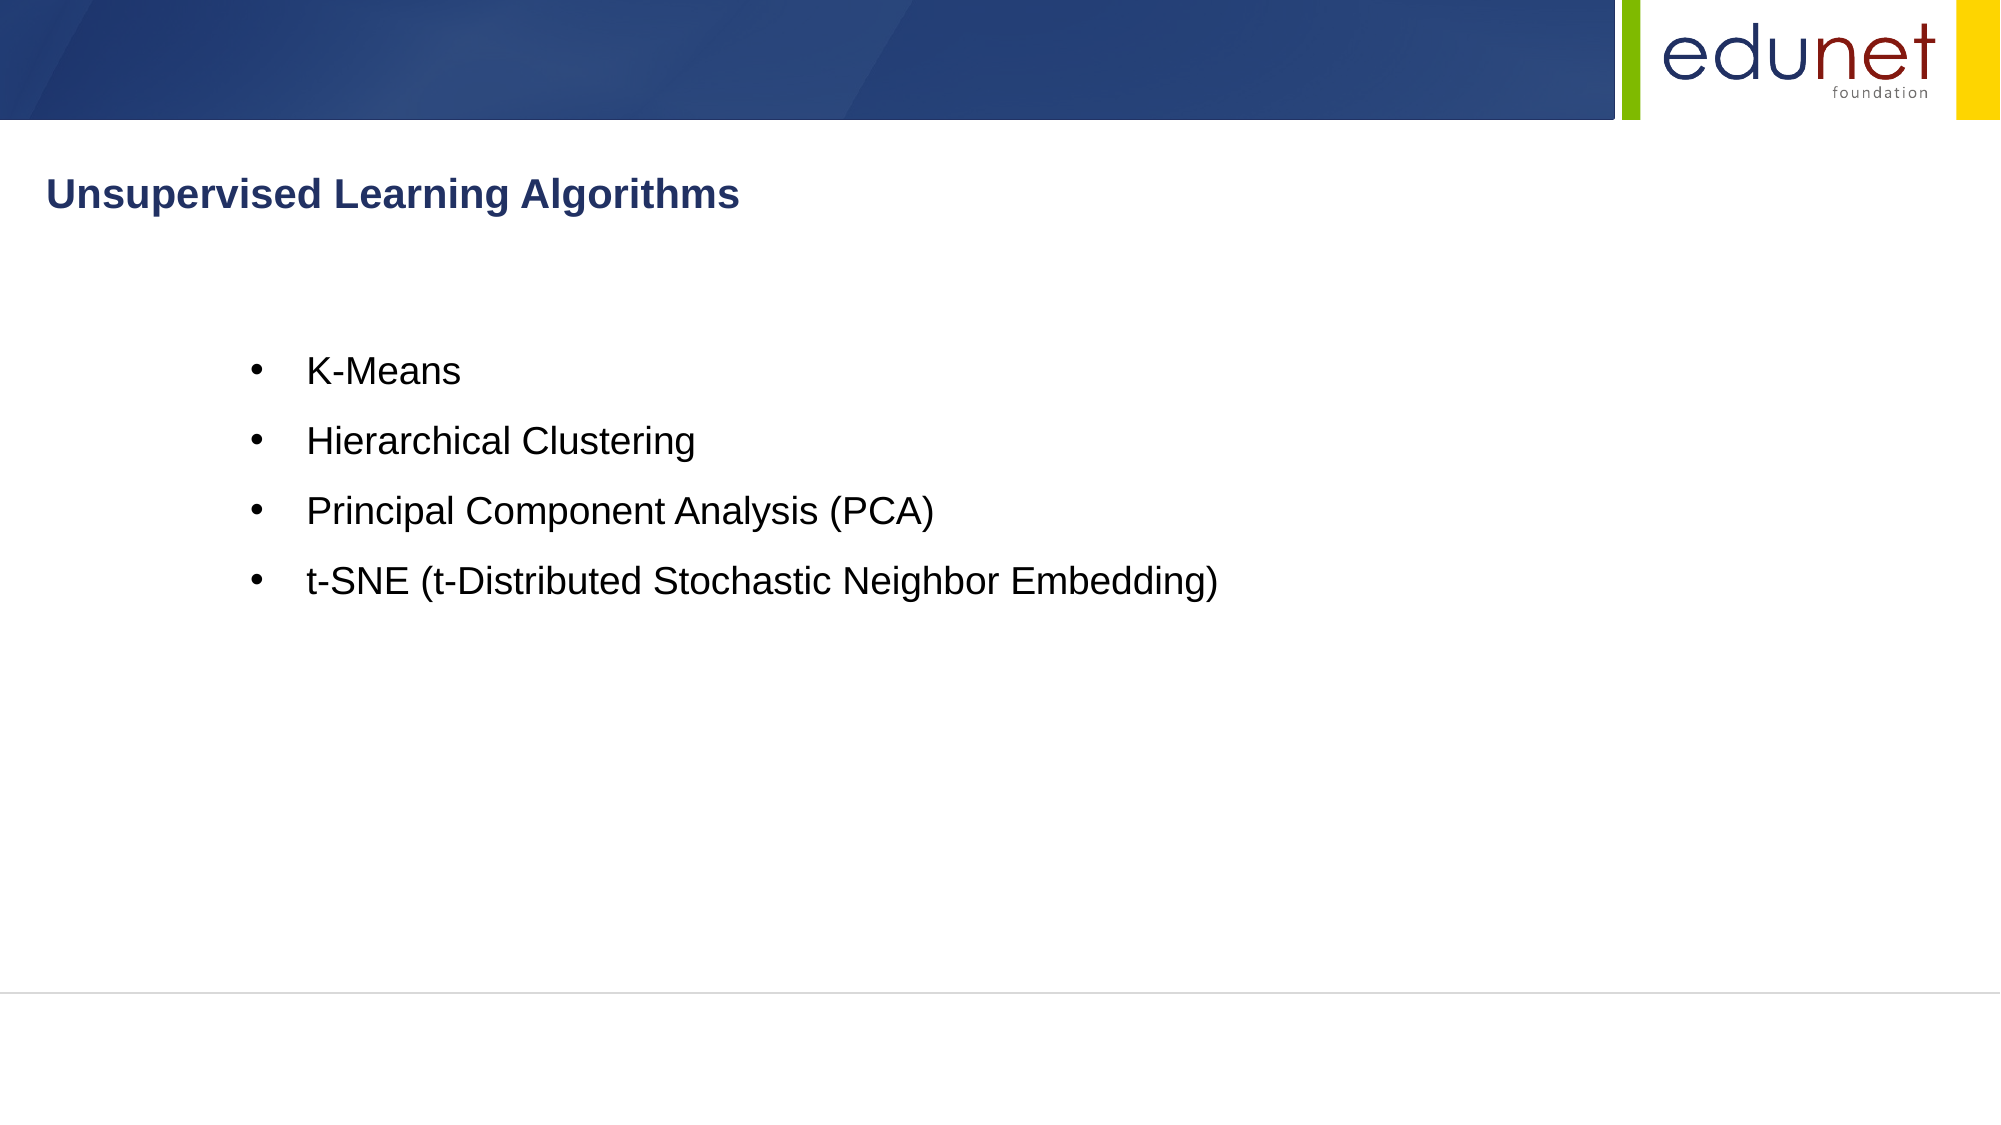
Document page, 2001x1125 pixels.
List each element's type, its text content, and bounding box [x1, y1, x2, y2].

text_box Unsupervised Learning Algorithms [31, 159, 798, 225]
picture [1652, 12, 1948, 108]
text_box K-Means Hierarchical Clustering Principal Component Analysis (PCA) t-SNE (t-Distributed Stochastic Neighbor Embedding) [235, 315, 1238, 610]
